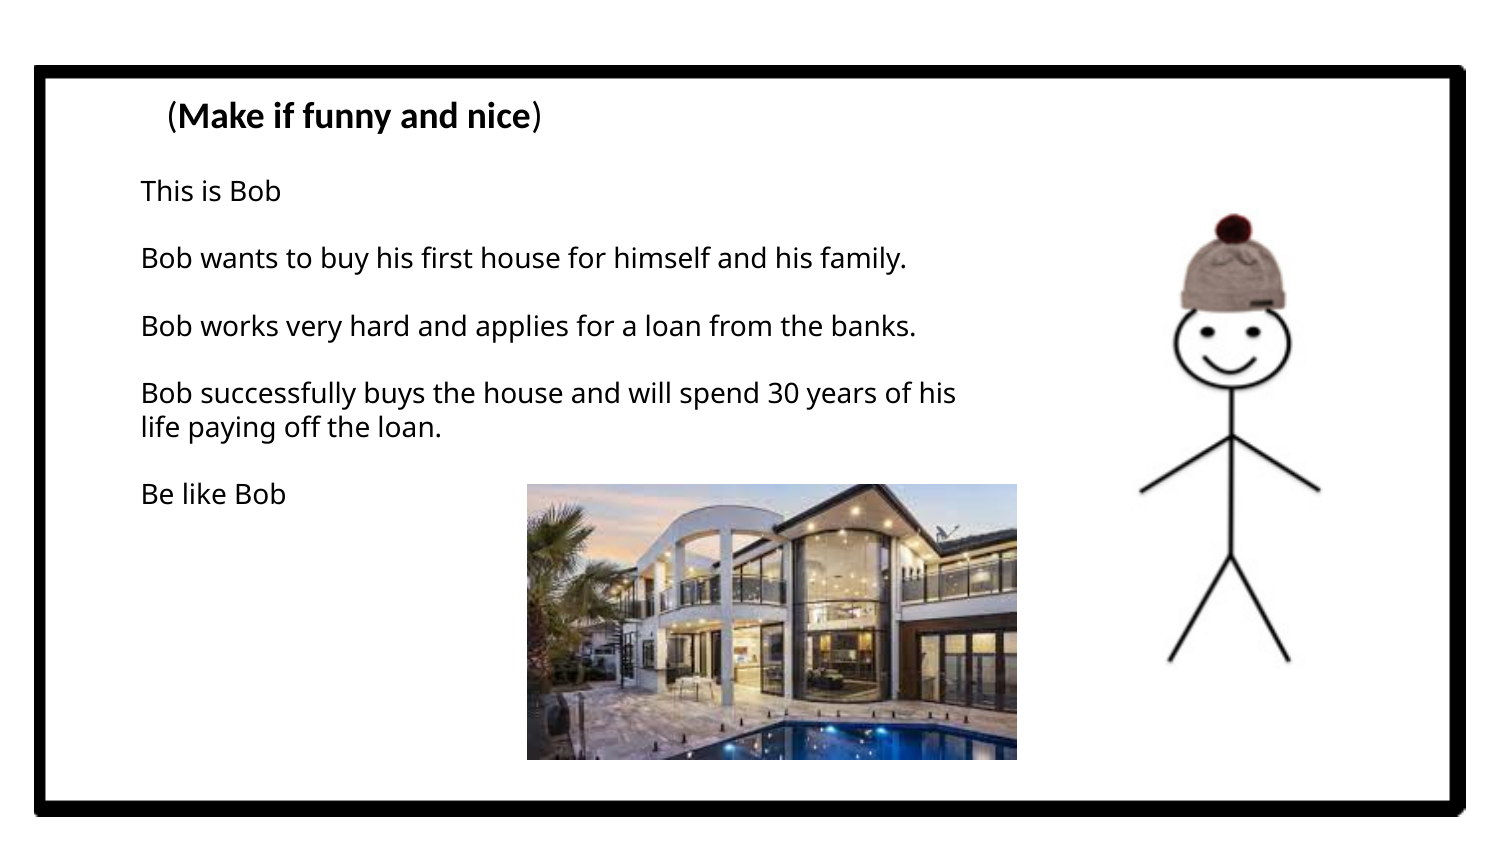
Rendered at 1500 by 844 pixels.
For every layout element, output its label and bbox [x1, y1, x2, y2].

picture [34, 65, 1466, 817]
